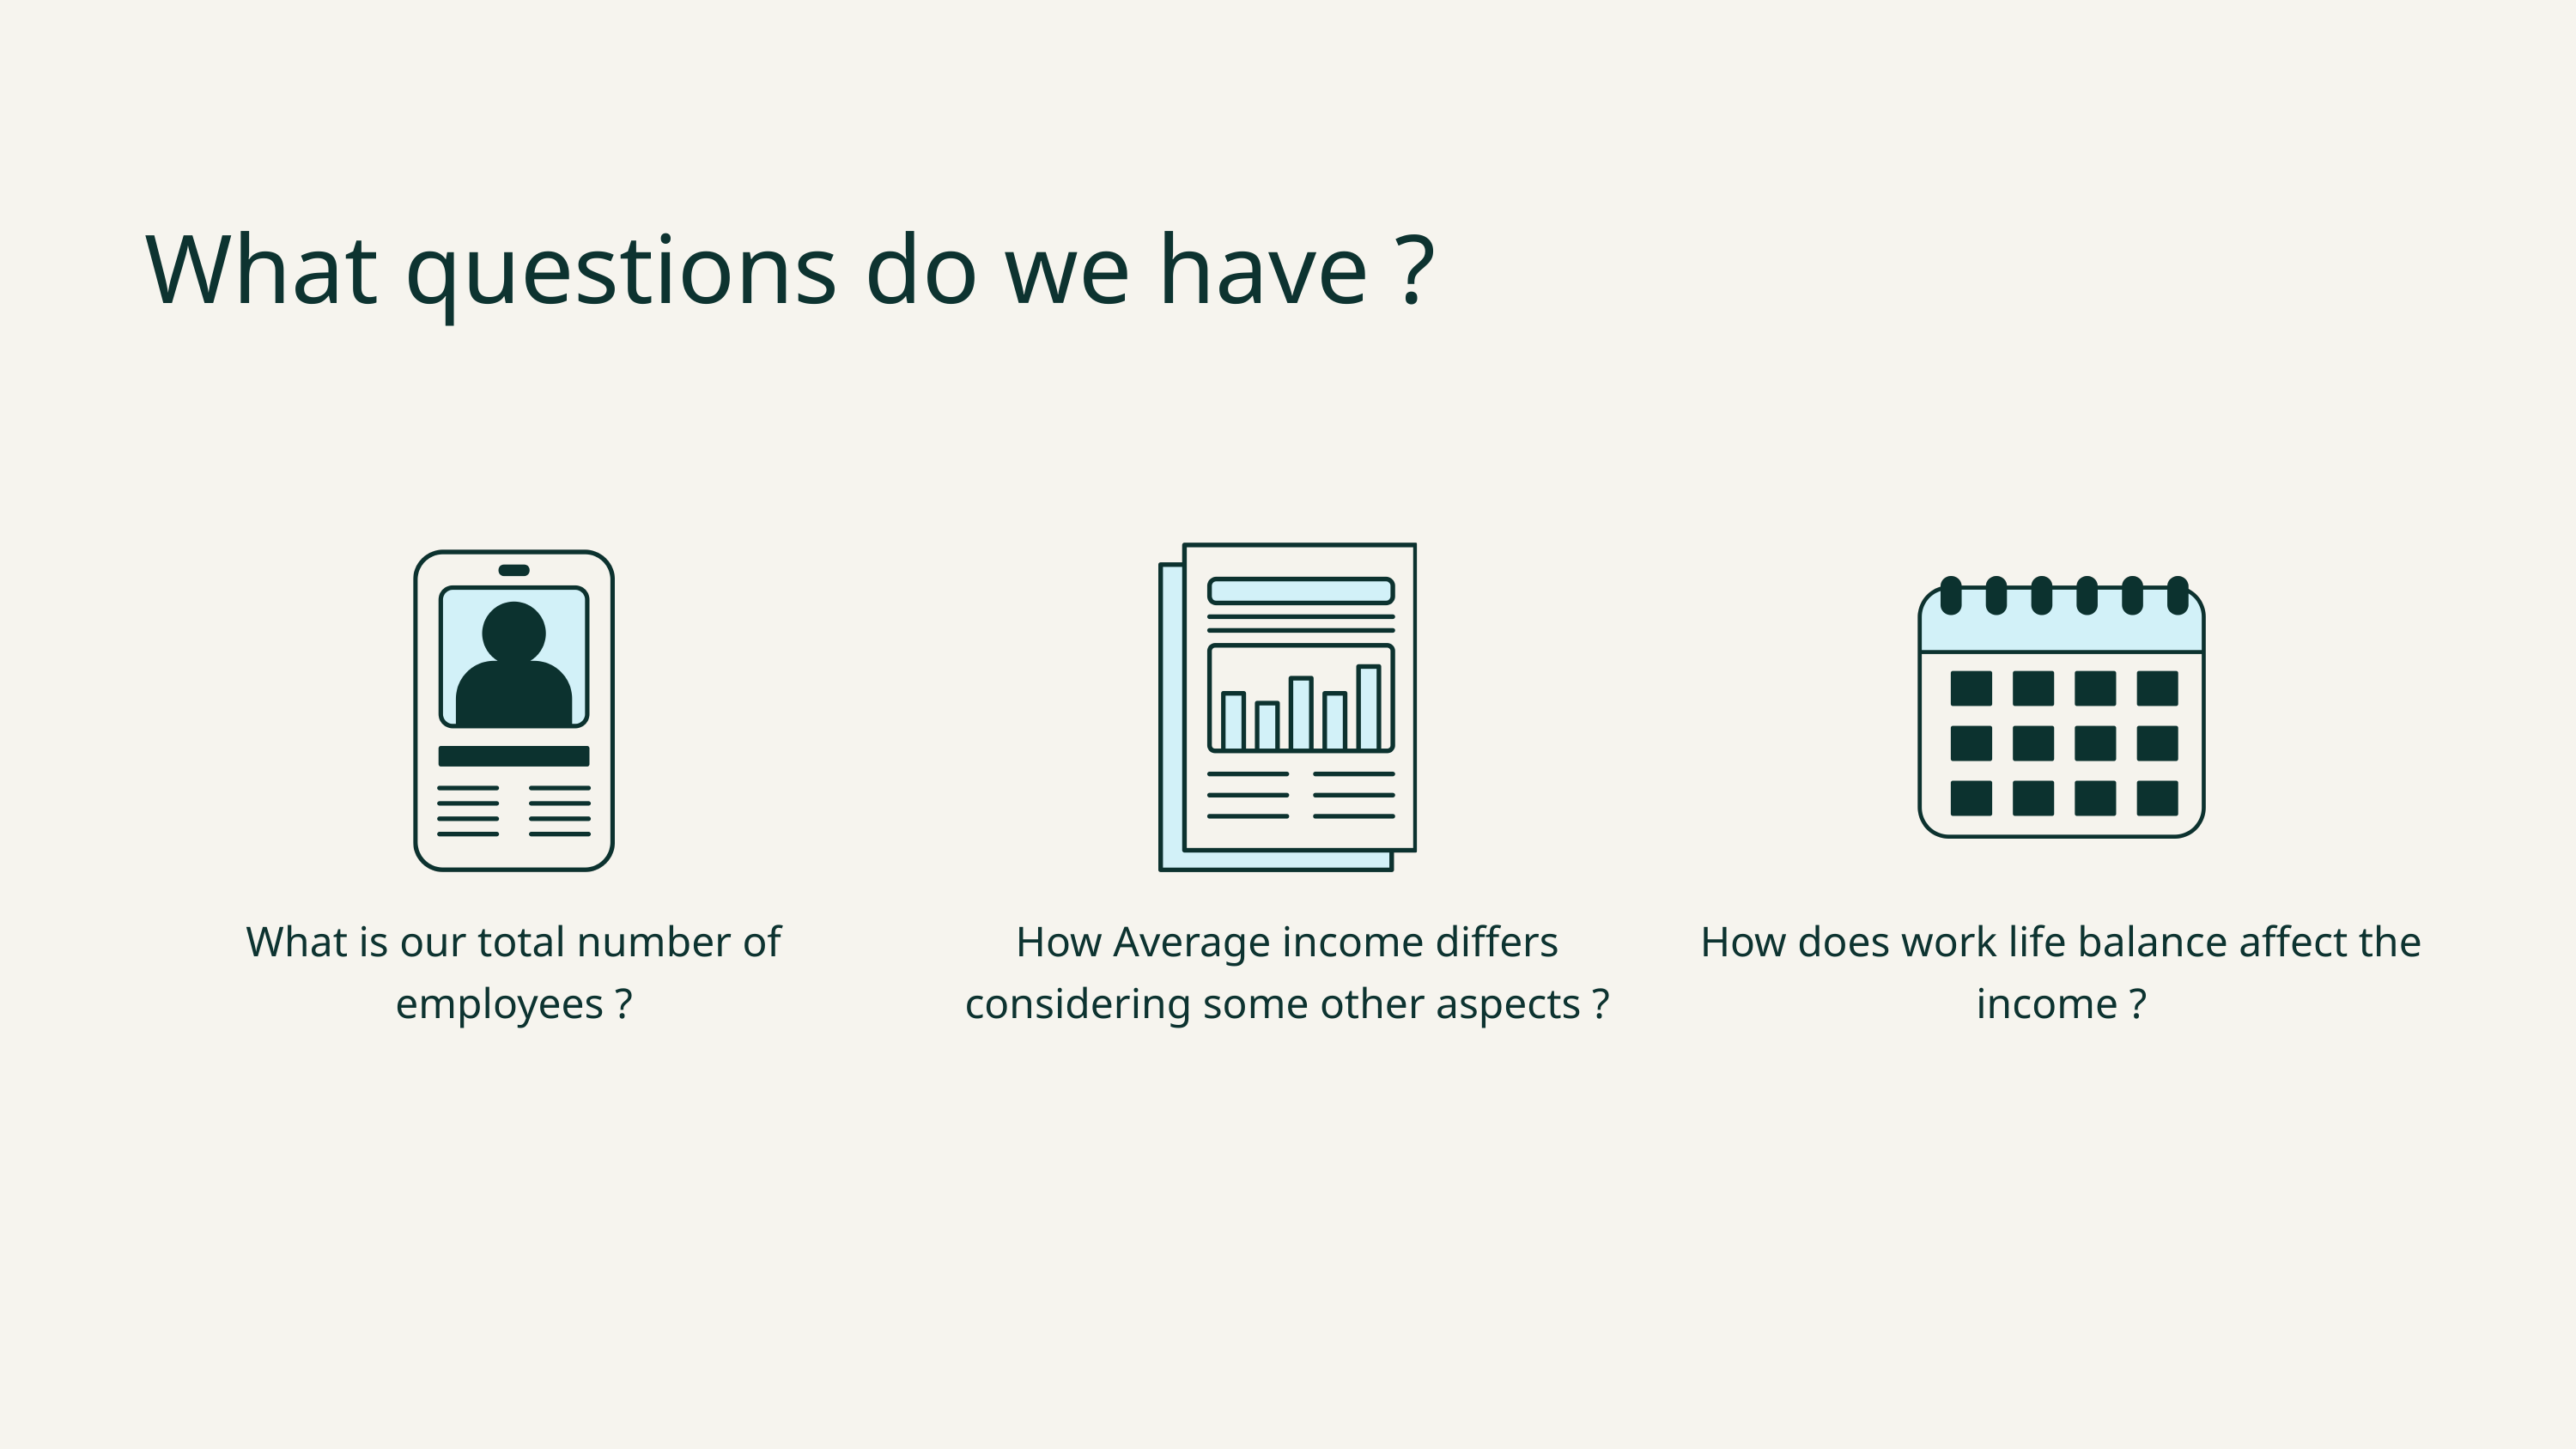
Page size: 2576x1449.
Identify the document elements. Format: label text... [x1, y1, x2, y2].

text_box [1917, 576, 2206, 839]
text_box [1158, 543, 1418, 872]
text_box How does work life balance affect the income ? [1692, 903, 2432, 1027]
text_box [413, 549, 615, 872]
text_box What questions do we have ? [144, 209, 2432, 324]
text_box What is our total number of employees ? [144, 903, 884, 1027]
text_box How Average income differs considering some other aspects ? [918, 903, 1657, 1027]
